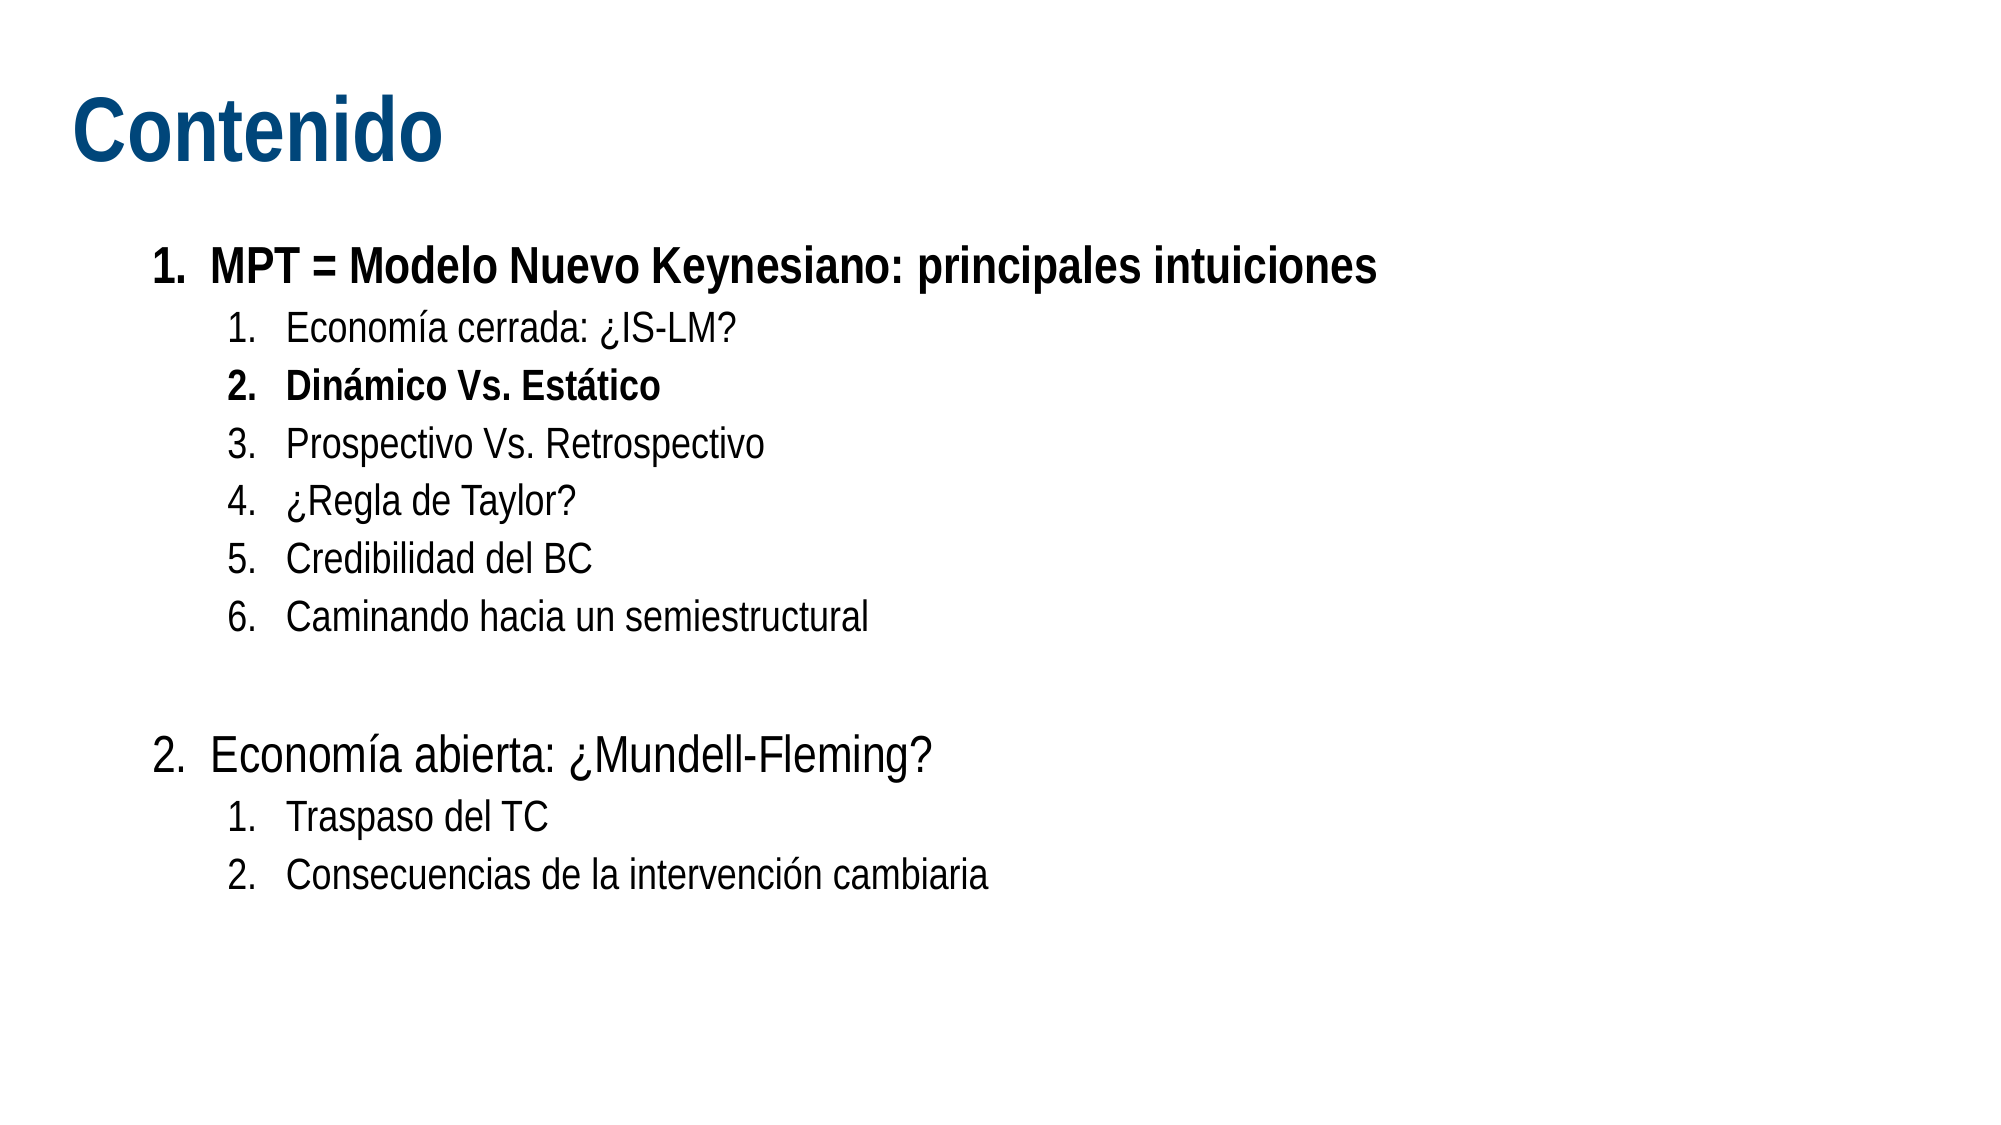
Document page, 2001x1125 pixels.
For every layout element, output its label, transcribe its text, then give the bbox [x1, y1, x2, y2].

list MPT = Modelo Nuevo Keynesiano: principales intuiciones Economía cerrada: ¿IS-LM? Dinámico Vs. Estático Prospectivo Vs. Retrospectivo ¿Regla de Taylor? Credibilidad del BC Caminando hacia un semiestructural Economía abierta: ¿Mundell-Fleming? Traspaso del TC Consecuencias de la intervención cambiaria [137, 231, 1863, 1014]
title Contenido [57, 91, 1946, 172]
